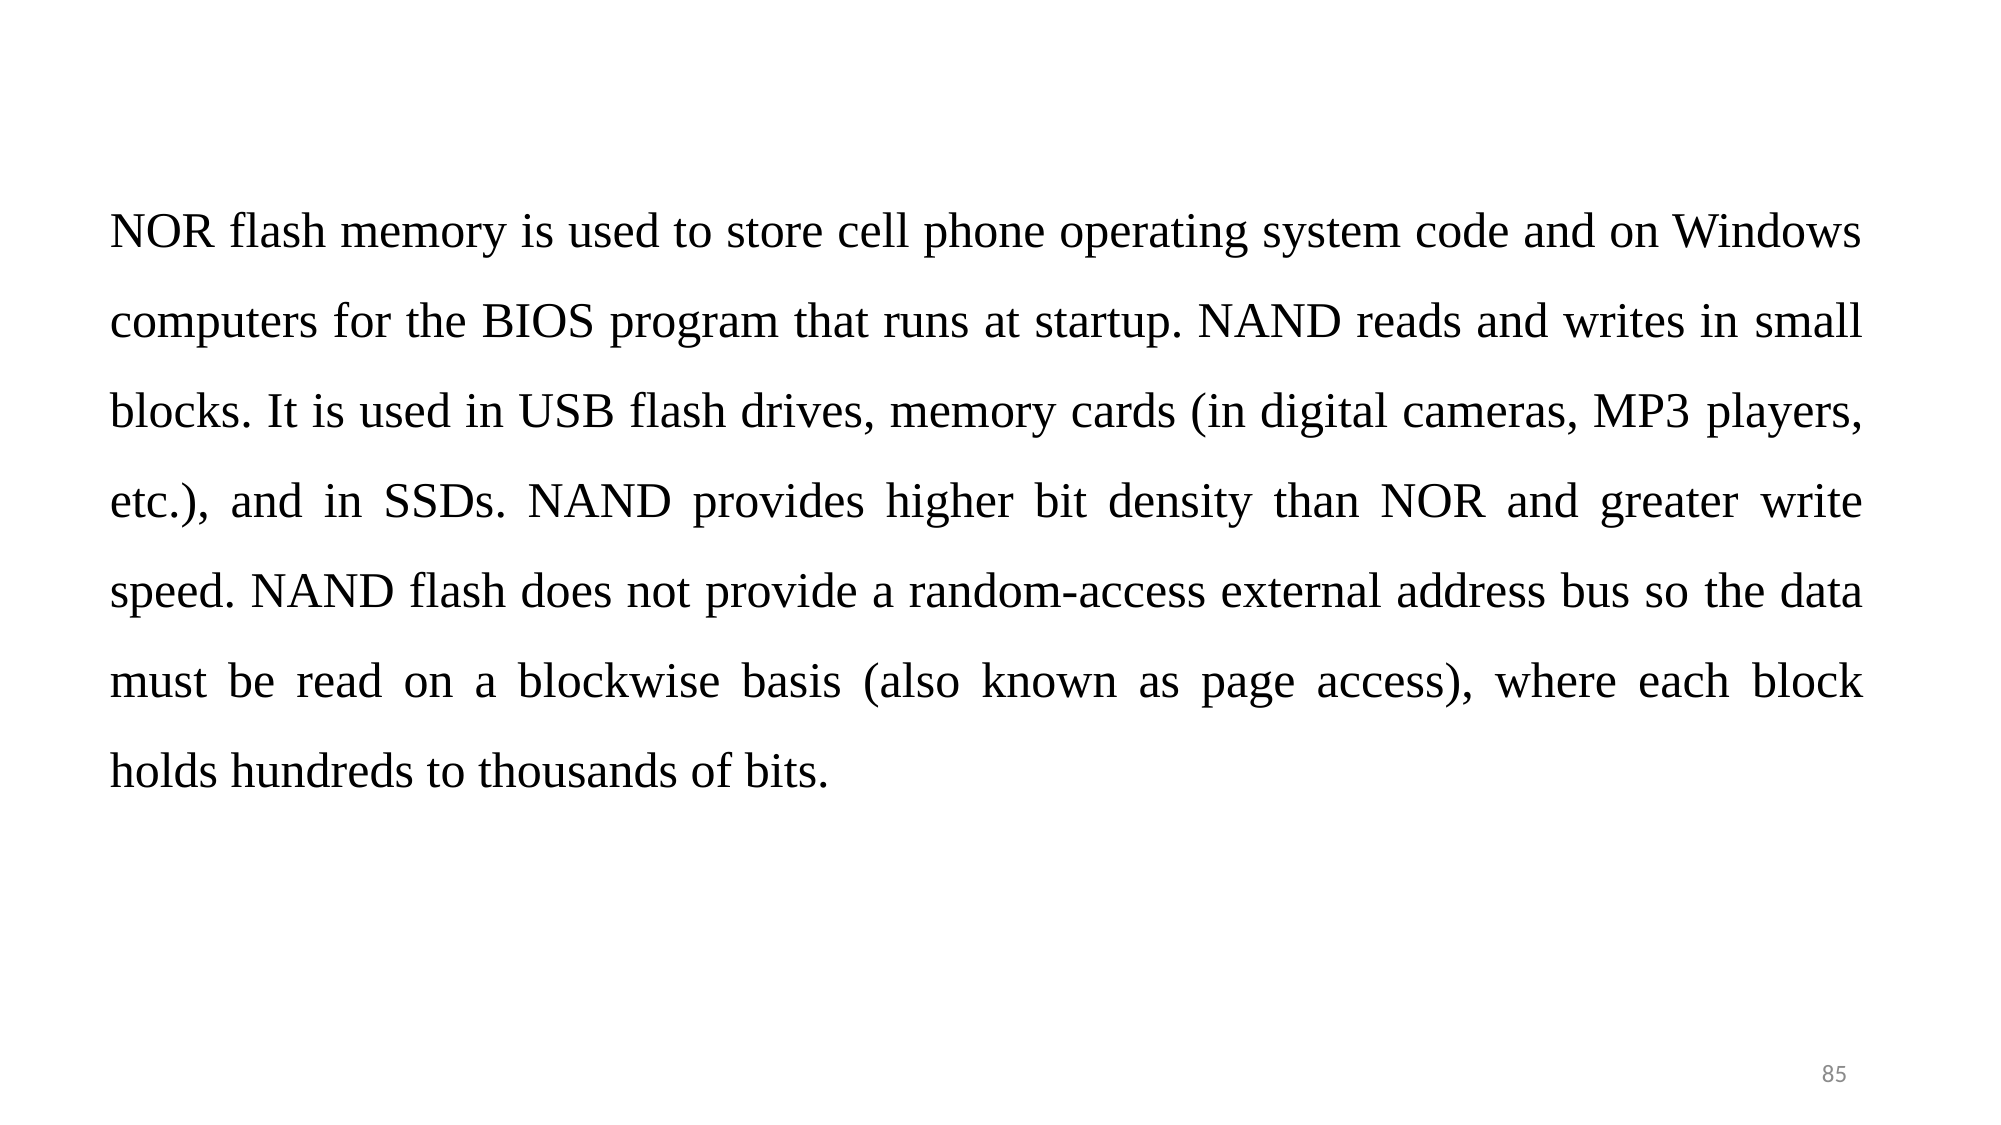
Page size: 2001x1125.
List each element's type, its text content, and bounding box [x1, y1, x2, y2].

slide_number 85 [1412, 1042, 1863, 1103]
text_box NOR flash memory is used to store cell phone operating system code and on Windows computers for the BIOS program that runs at startup. NAND reads and writes in small blocks. It is used in USB flash drives, memory cards (in digital cameras, MP3 players, etc.), and in SSDs. NAND provides higher bit density than NOR and greater write speed. NAND flash does not provide a random-access external address bus so the data must be read on a blockwise basis (also known as page access), where each block holds hundreds to thousands of bits. [95, 160, 1879, 866]
